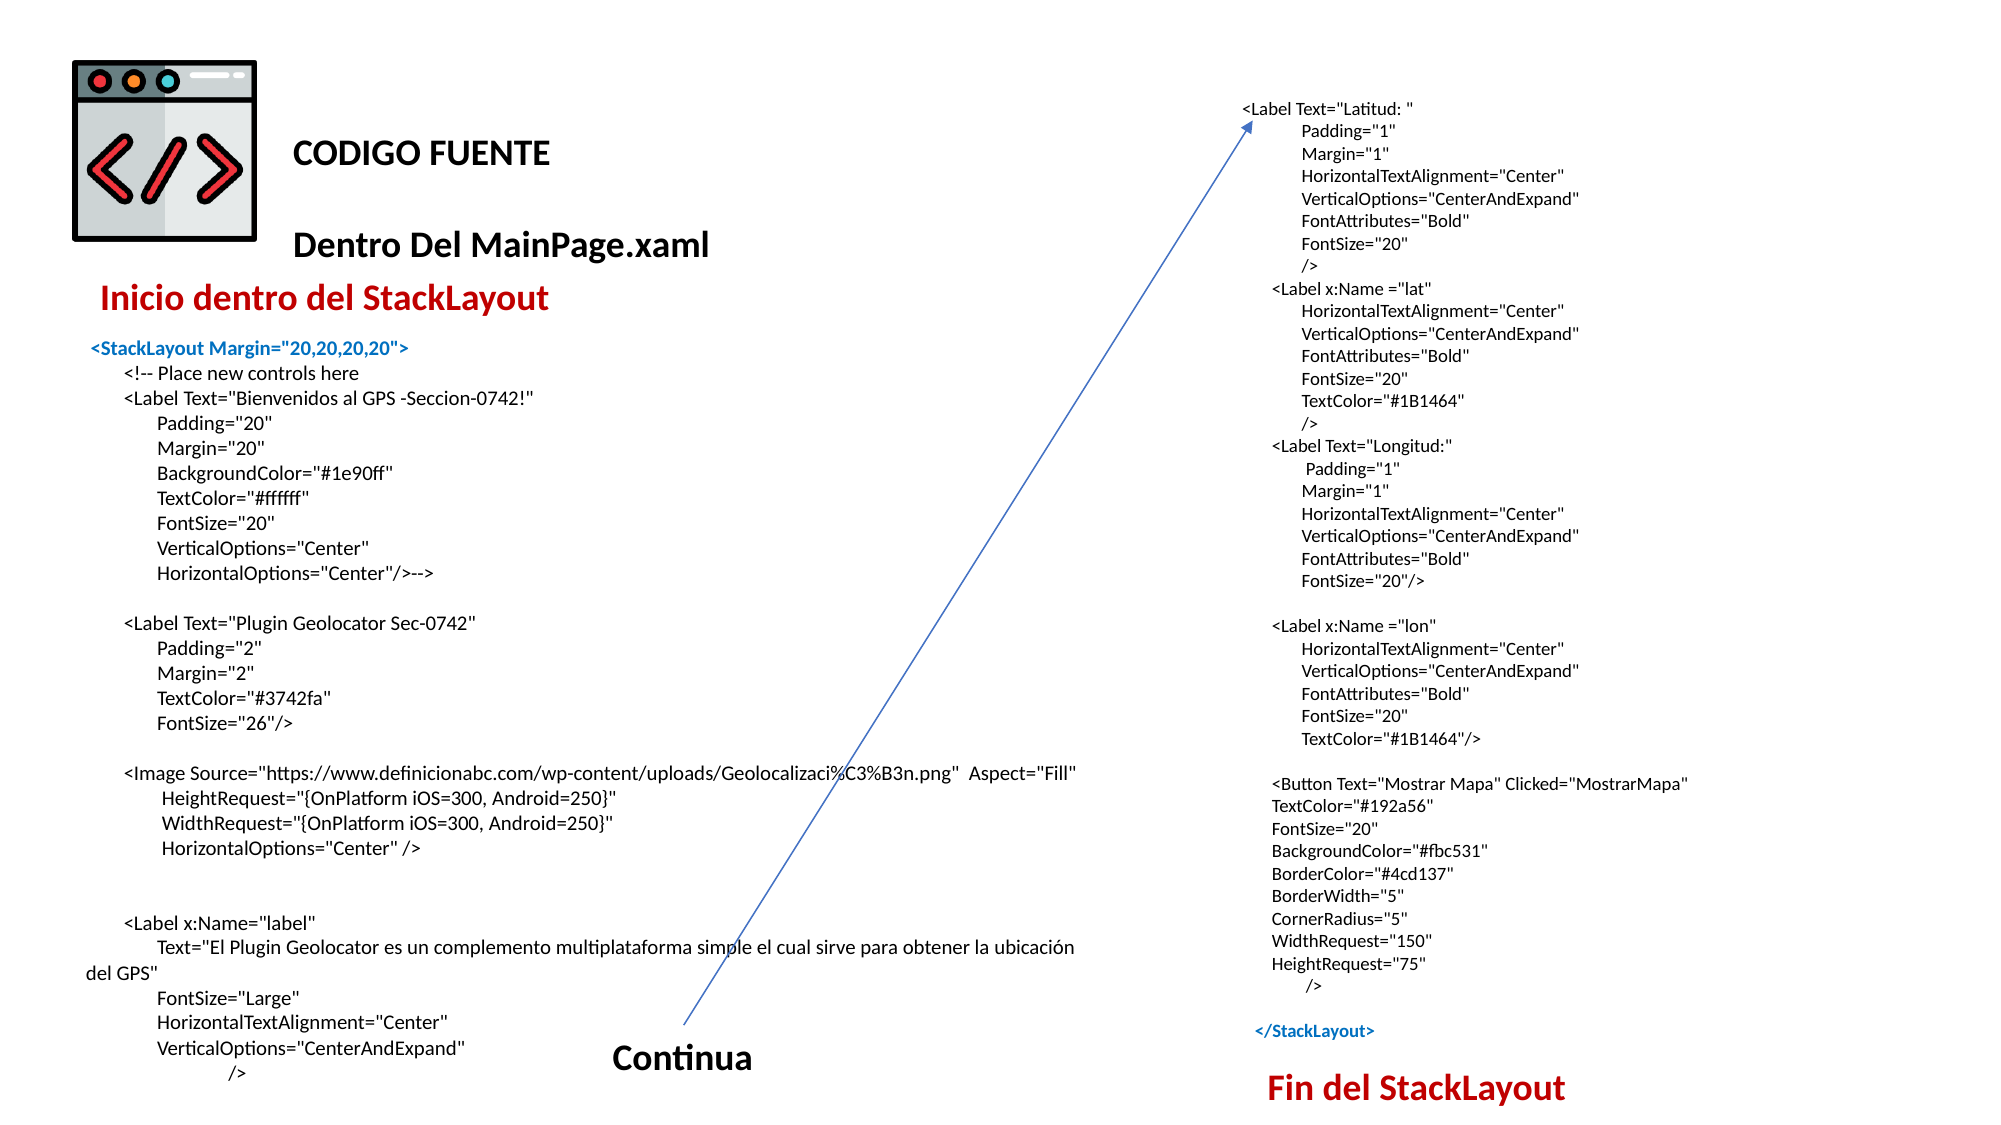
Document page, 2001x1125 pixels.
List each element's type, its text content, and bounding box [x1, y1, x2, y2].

text_box Fin del StackLayout [1252, 1055, 1584, 1116]
text_box CODIGO FUENTE [278, 120, 569, 182]
text_box Continua [597, 1025, 770, 1086]
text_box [683, 120, 1253, 1026]
text_box Inicio dentro del StackLayout [85, 265, 569, 327]
text_box Dentro Del MainPage.xaml [278, 212, 683, 273]
text_box <Label Text="Latitud: " Padding="1" Margin="1" HorizontalTextAlignment="Center" VerticalOptions="CenterAndExpand" FontAttributes="Bold" FontSize="20" /> <Label x:Name ="lat" HorizontalTextAlignment="Center" VerticalOptions="CenterAndExpand" FontAttributes="Bold" FontSize="20" TextColor="#1B1464" /> <Label Text="Longitud:" Padding="1" Margin="1" HorizontalTextAlignment="Center" VerticalOptions="CenterAndExpand" FontAttributes="Bold" FontSize="20"/> <Label x:Name ="lon" HorizontalTextAlignment="Center" VerticalOptions="CenterAndExpand" FontAttributes="Bold" FontSize="20" TextColor="#1B1464"/> <Button Text="Mostrar Mapa" Clicked="MostrarMapa" TextColor="#192a56" FontSize="20" BackgroundColor="#fbc531" BorderColor="#4cd137" BorderWidth="5" CornerRadius="5" WidthRequest="150" HeightRequest="75" /> </StackLayout> [1222, 88, 1891, 1059]
text_box <StackLayout Margin="20,20,20,20"> <!-- Place new controls here <Label Text="Bienvenidos al GPS -Seccion-0742!" Padding="20" Margin="20" BackgroundColor="#1e90ff" TextColor="#ffffff" FontSize="20" VerticalOptions="Center" HorizontalOptions="Center"/>--> <Label Text="Plugin Geolocator Sec-0742" Padding="2" Margin="2" TextColor="#3742fa" FontSize="26"/> <Image Source="https://www.definicionabc.com/wp-content/uploads/Geolocalizaci%C3%B3n.png" Aspect="Fill" HeightRequest="{OnPlatform iOS=300, Android=250}" WidthRequest="{OnPlatform iOS=300, Android=250}" HorizontalOptions="Center" /> <Label x:Name="label" Text="El Plugin Geolocator es un complemento multiplataforma simple el cual sirve para obtener la ubicación del GPS" FontSize="Large" HorizontalTextAlignment="Center" VerticalOptions="CenterAndExpand" /> [70, 327, 1100, 1125]
picture [72, 58, 257, 243]
